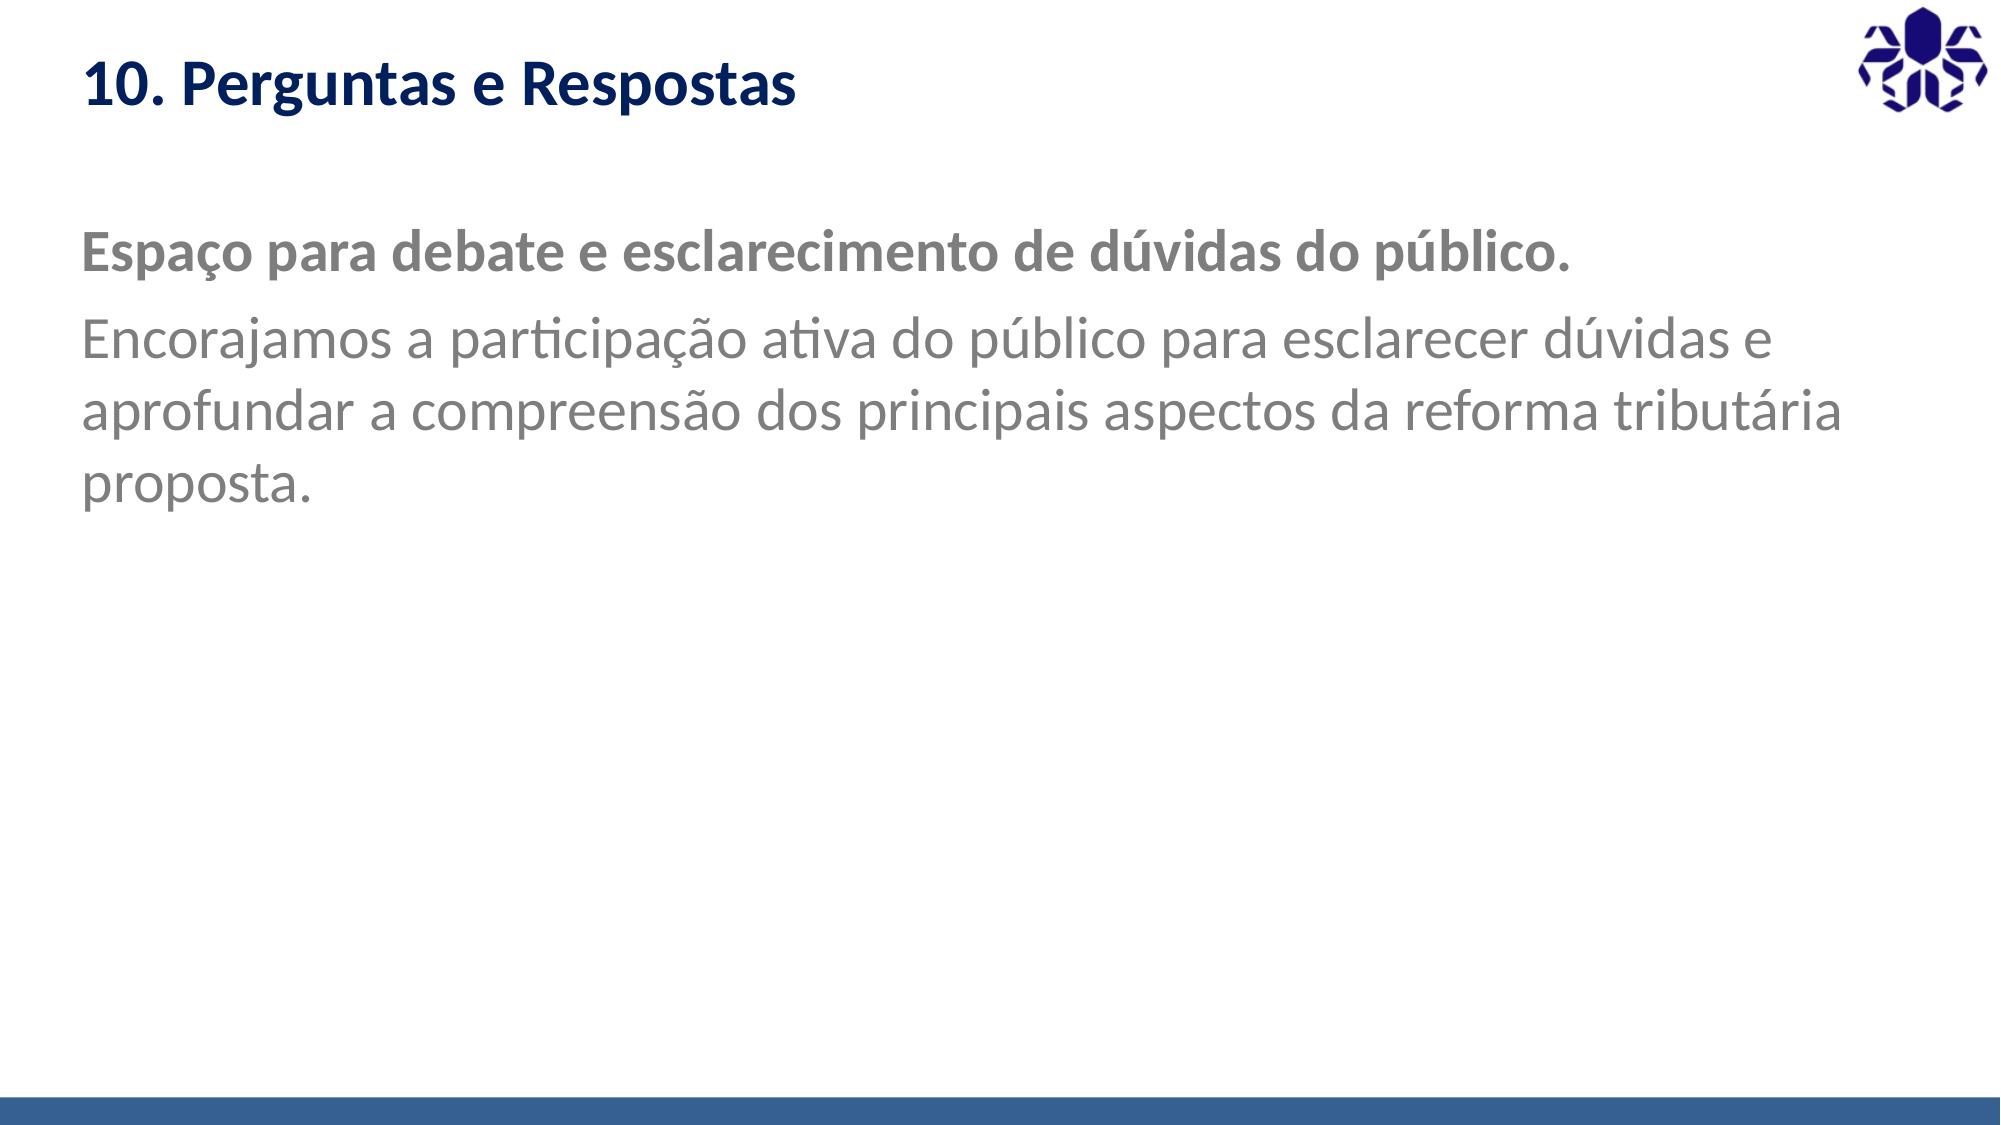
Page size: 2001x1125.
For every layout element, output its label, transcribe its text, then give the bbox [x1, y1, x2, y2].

title 10. Perguntas e Respostas [81, 39, 1847, 124]
picture [1851, 0, 2000, 117]
list Espaço para debate e esclarecimento de dúvidas do público. Encorajamos a participação ativa do público para esclarecer dúvidas e aprofundar a compreensão dos principais aspectos da reforma tributária proposta. [81, 166, 1847, 711]
